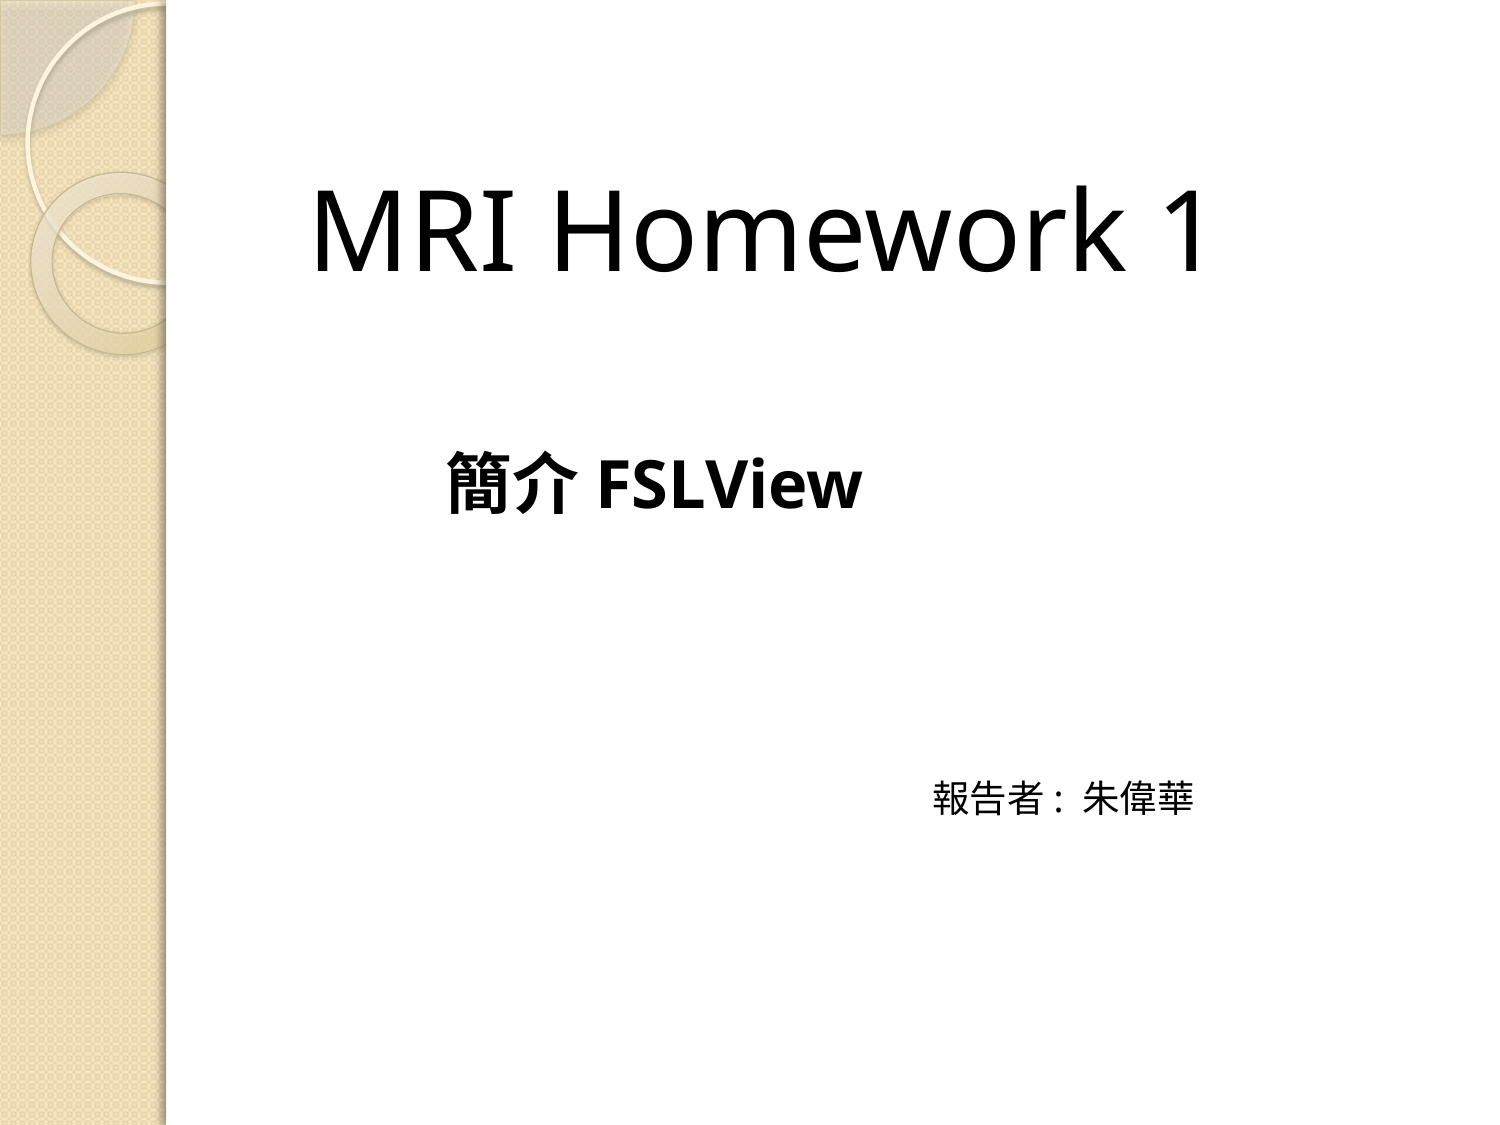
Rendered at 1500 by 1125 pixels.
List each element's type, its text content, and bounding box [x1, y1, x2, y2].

text_box 報告者: 朱偉華 [917, 767, 1210, 828]
text_box 簡介FSLView [431, 434, 997, 529]
text_box MRI Homework 1 [292, 151, 1237, 302]
